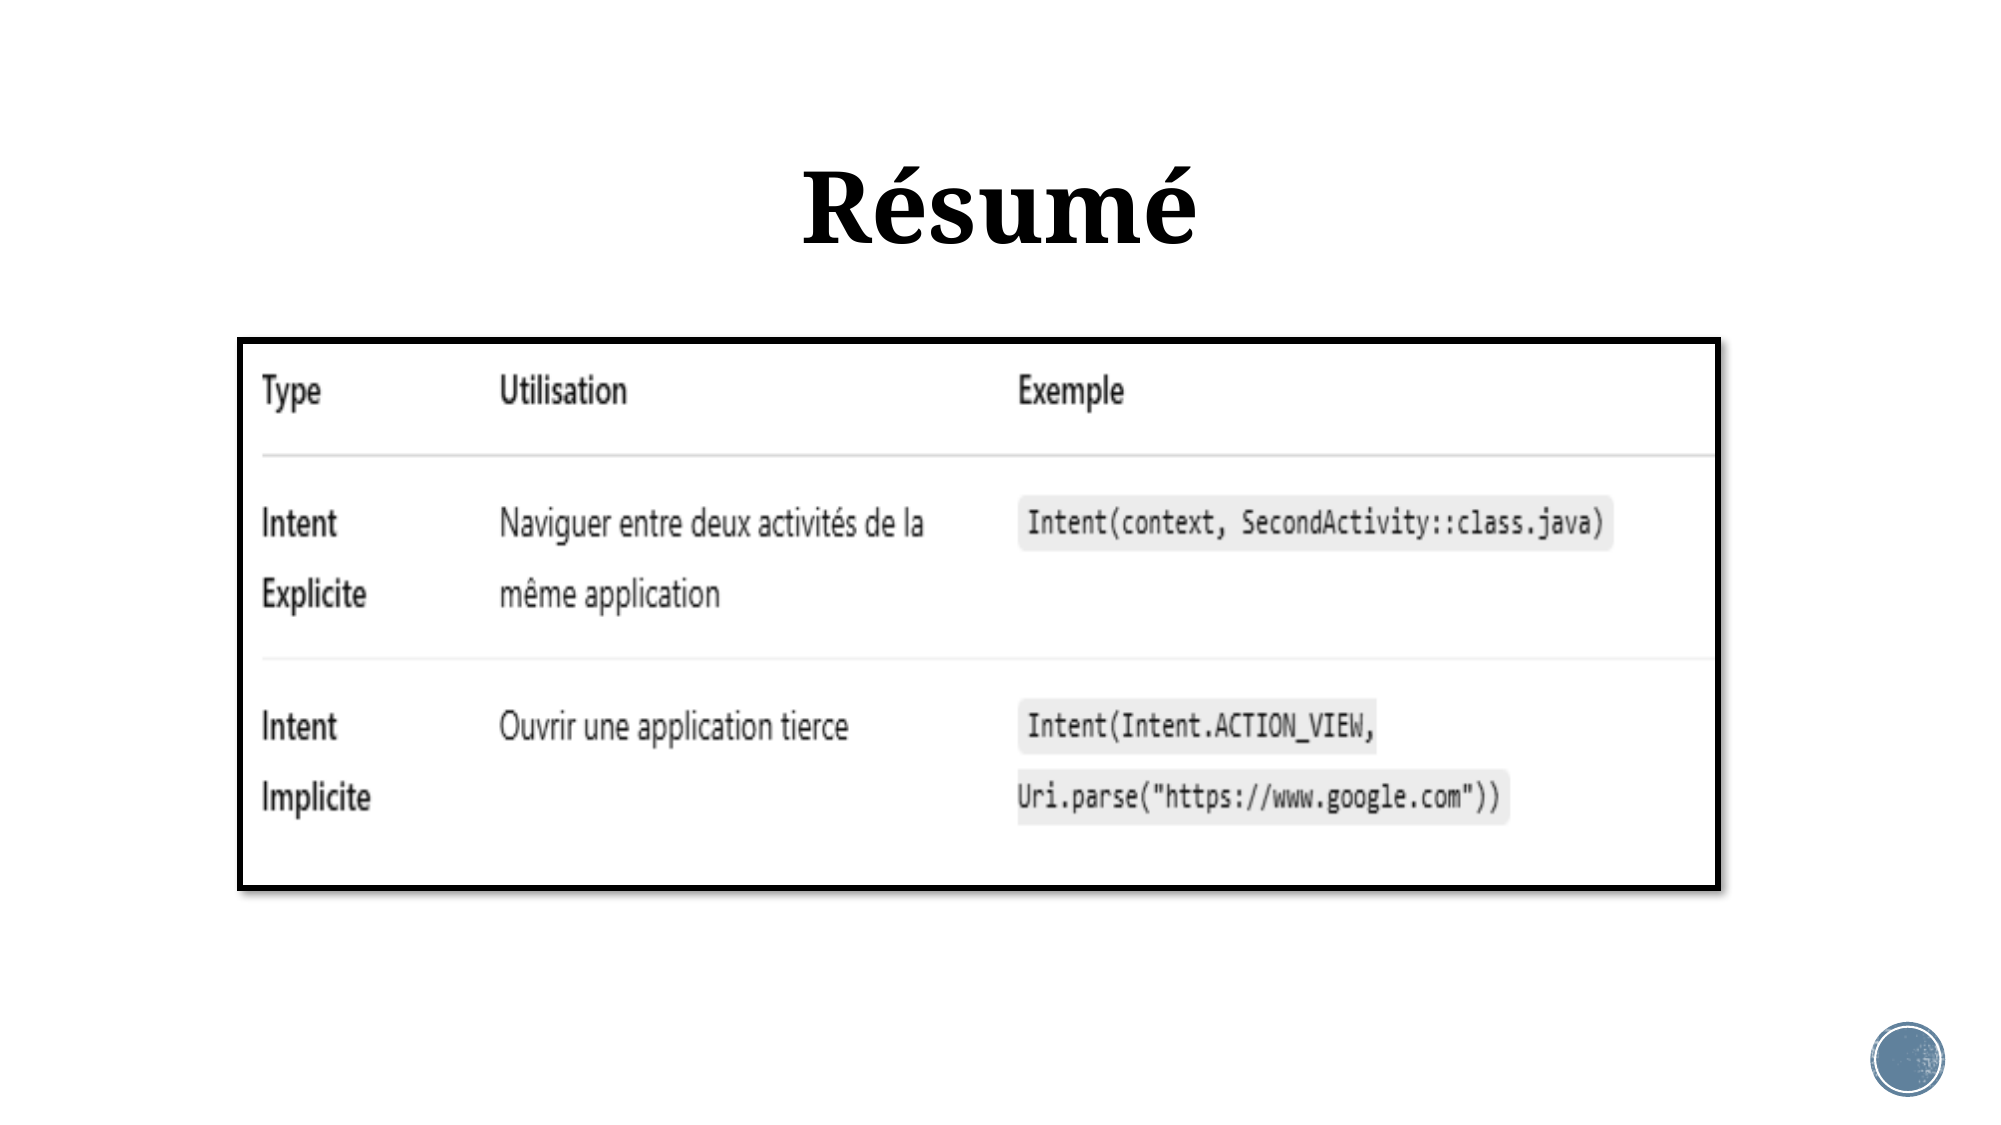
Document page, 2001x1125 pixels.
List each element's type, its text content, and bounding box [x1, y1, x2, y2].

title Résumé [175, 79, 1826, 344]
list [244, 344, 1714, 884]
